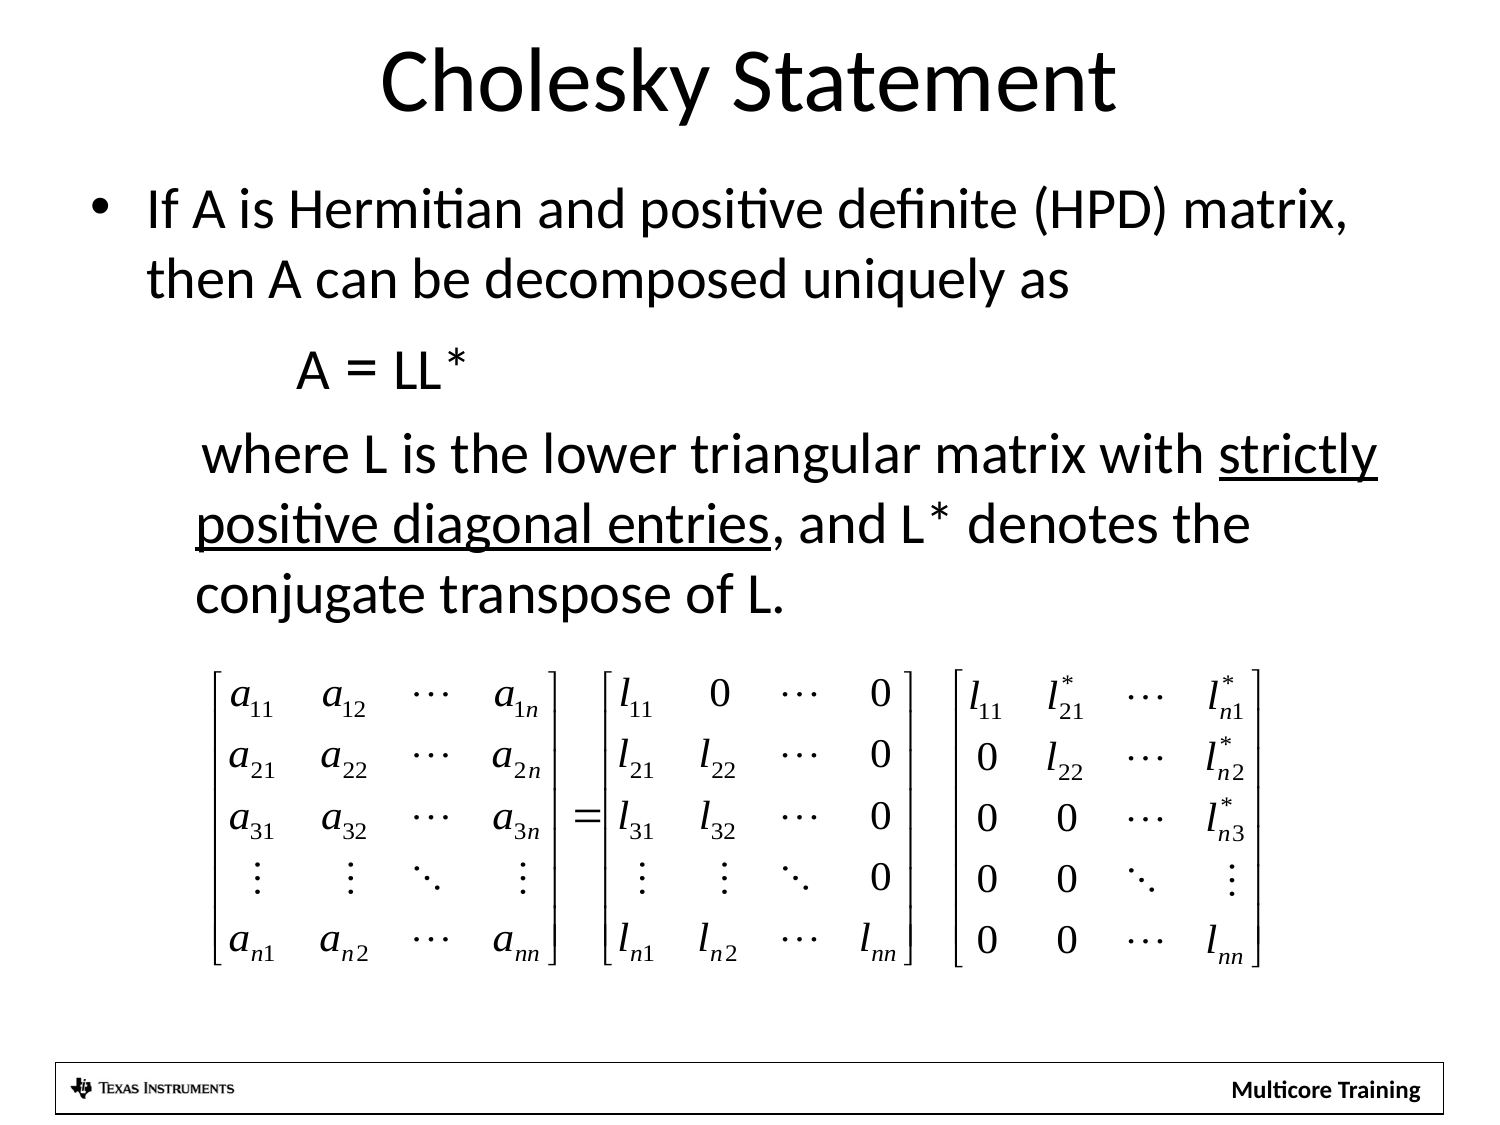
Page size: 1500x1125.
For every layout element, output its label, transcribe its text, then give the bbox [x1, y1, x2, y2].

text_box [203, 662, 1276, 976]
picture [59, 1066, 245, 1110]
list If A is Hermitian and positive definite (HPD) matrix, then A can be decomposed uniquely as A = LL* where L is the lower triangular matrix with strictly positive diagonal entries, and L* denotes the conjugate transpose of L. [74, 162, 1426, 1038]
title Cholesky Statement [74, 12, 1426, 138]
